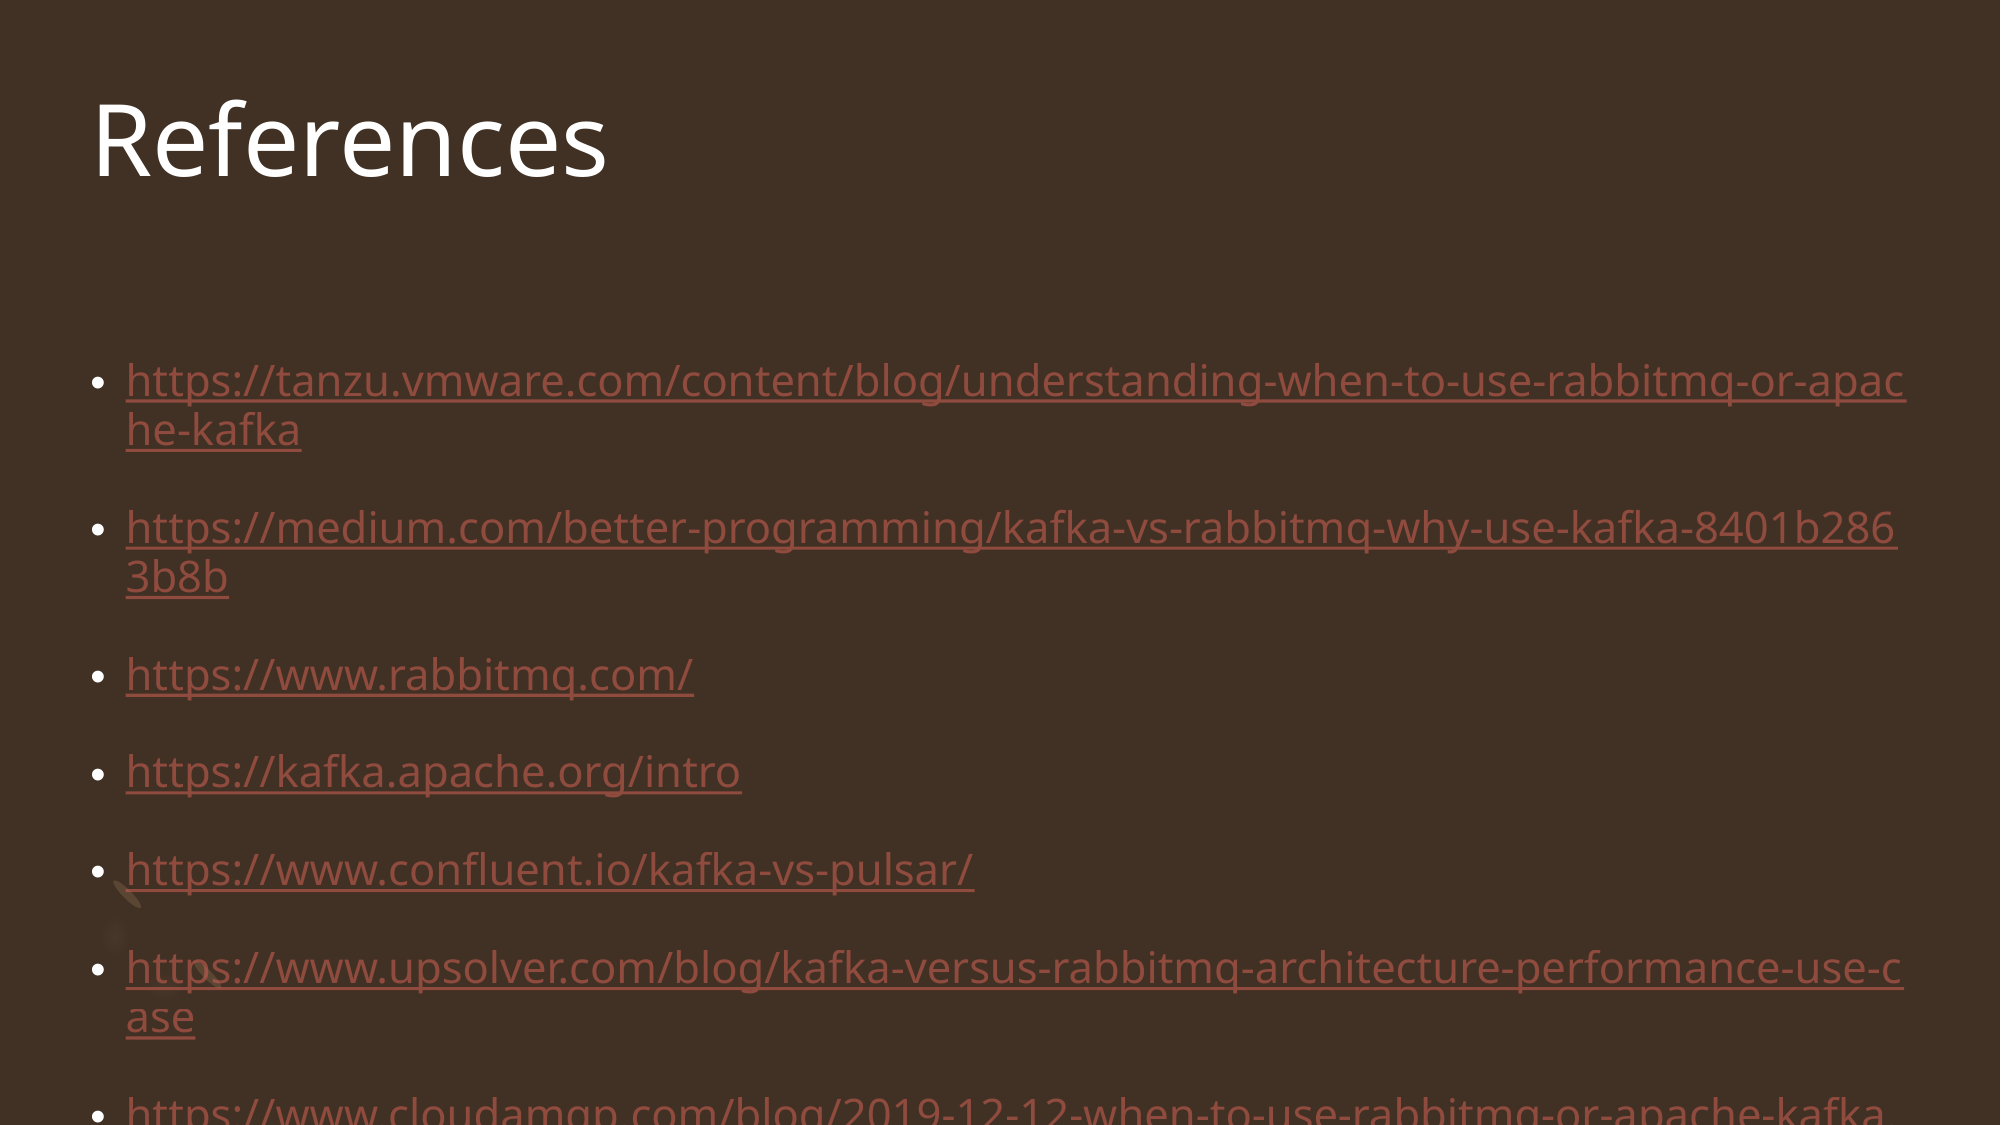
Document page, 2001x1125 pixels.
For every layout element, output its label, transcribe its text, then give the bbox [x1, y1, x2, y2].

title References [90, 90, 1910, 309]
list https://tanzu.vmware.com/content/blog/understanding-when-to-use-rabbitmq-or-apache-kafka https://medium.com/better-programming/kafka-vs-rabbitmq-why-use-kafka-8401b2863b8b https://www.rabbitmq.com/ https://kafka.apache.org/intro https://www.confluent.io/kafka-vs-pulsar/ https://www.upsolver.com/blog/kafka-versus-rabbitmq-architecture-performance-use-case https://www.cloudamqp.com/blog/2019-12-12-when-to-use-rabbitmq-or-apache-kafka.html [90, 346, 1910, 1000]
